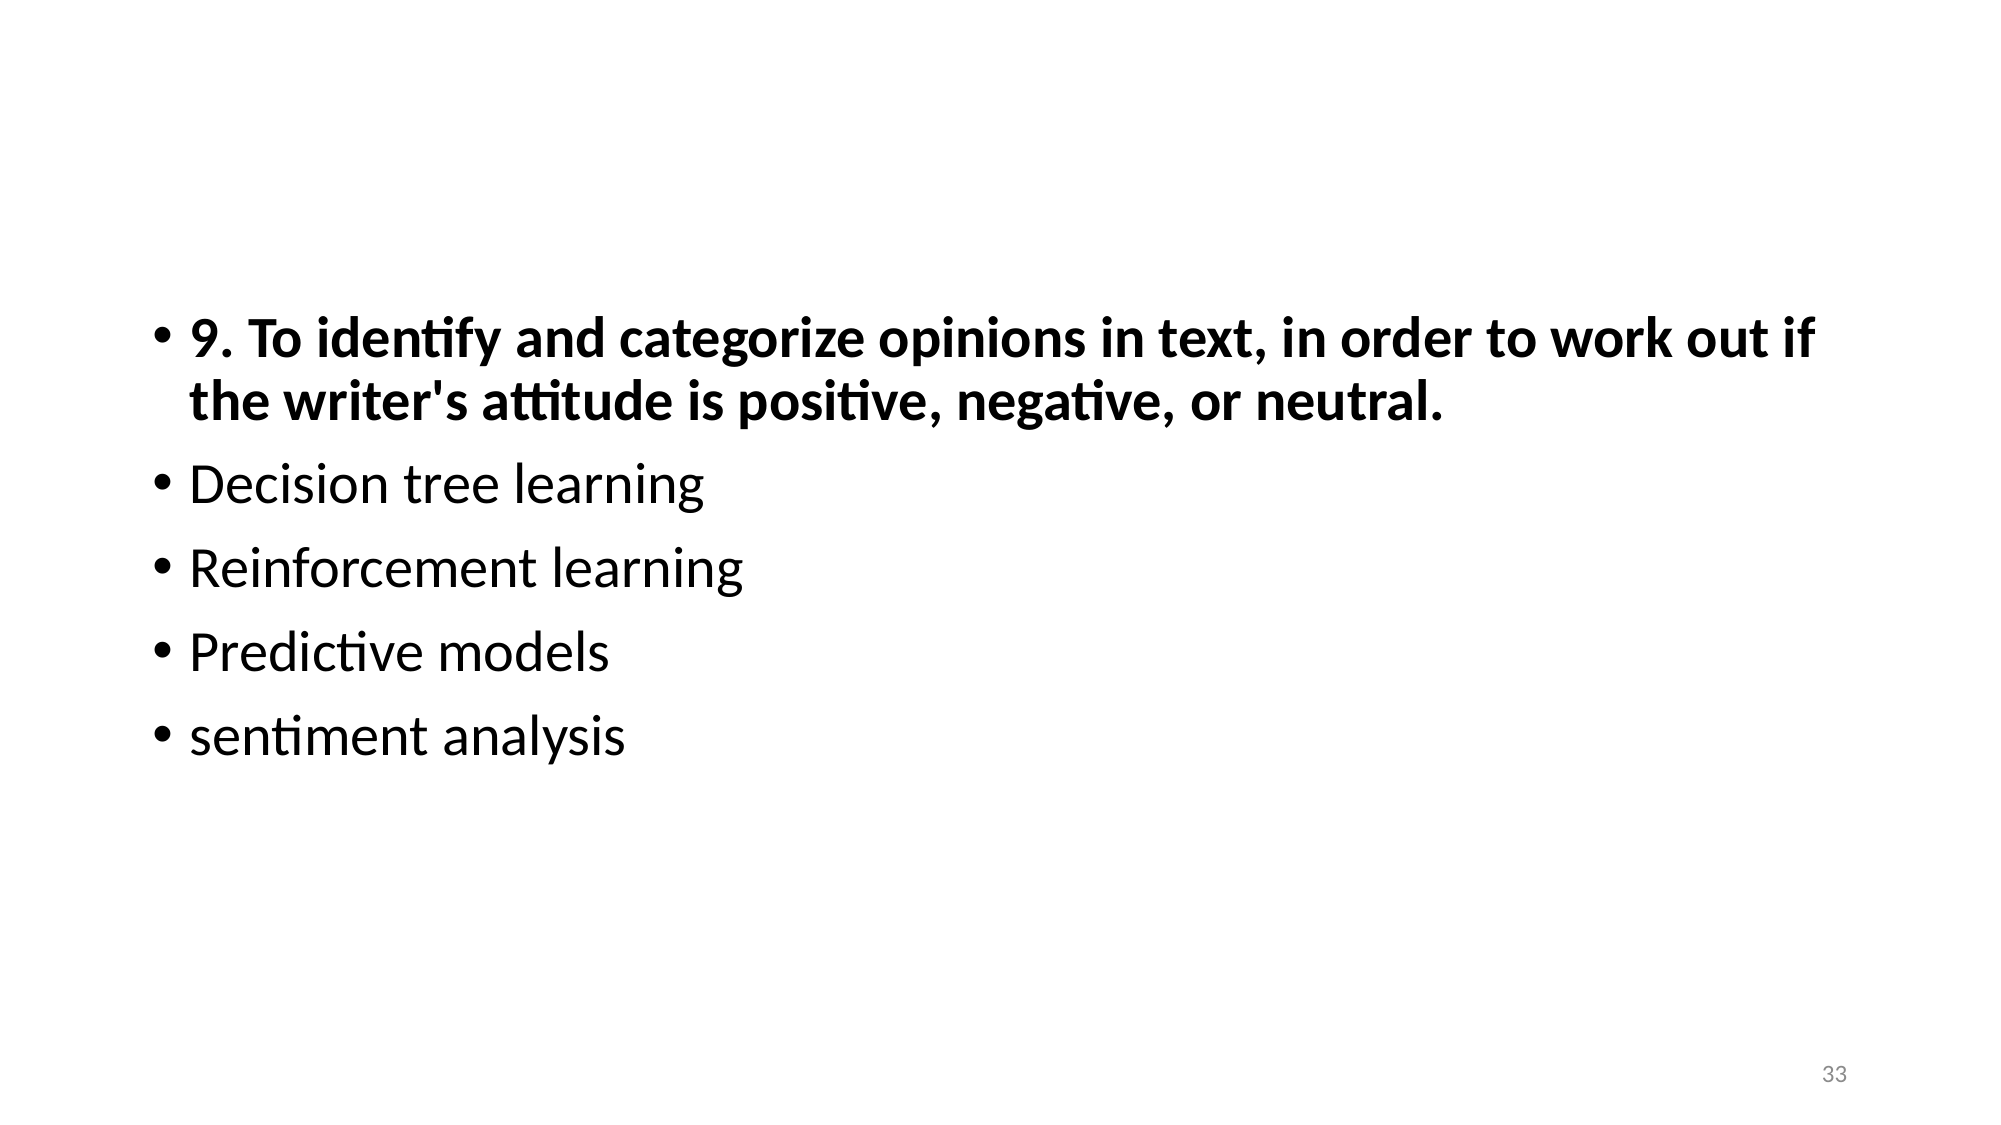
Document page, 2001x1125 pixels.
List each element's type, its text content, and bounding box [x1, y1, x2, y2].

list 9. To identify and categorize opinions in text, in order to work out if the writer's attitude is positive, negative, or neutral. Decision tree learning Reinforcement learning Predictive models sentiment analysis [137, 299, 1863, 1014]
slide_number 33 [1412, 1042, 1863, 1103]
